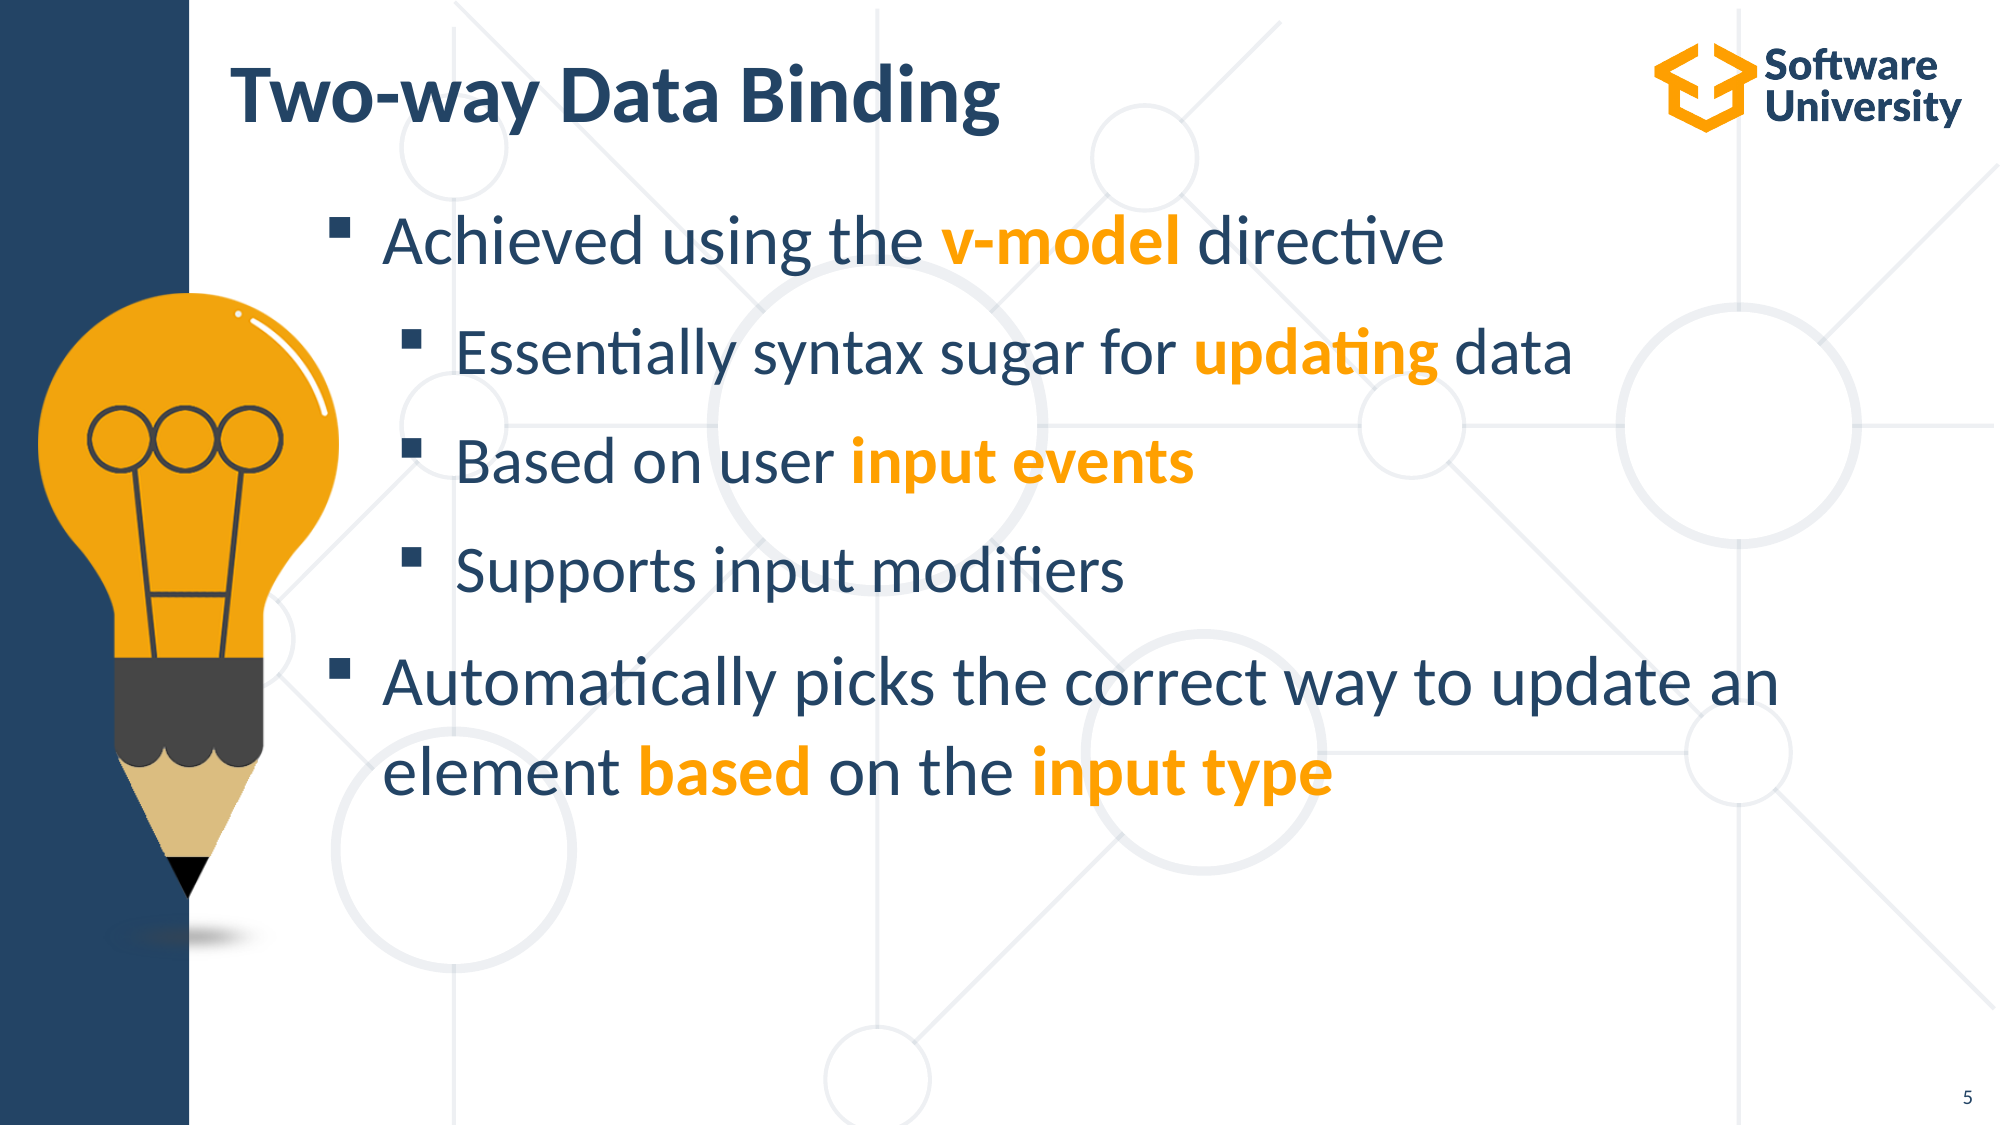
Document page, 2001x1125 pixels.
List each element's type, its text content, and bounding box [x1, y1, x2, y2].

picture [38, 293, 306, 961]
list Achieved using the v-model directive Essentially syntax sugar for updating data Based on user input events Supports input modifiers Automatically picks the correct way to update an element based on the input type [306, 183, 1968, 1094]
title Two-way Data Binding [212, 16, 1628, 162]
picture [1641, 31, 1973, 145]
text_box 5 [1927, 1067, 1989, 1117]
